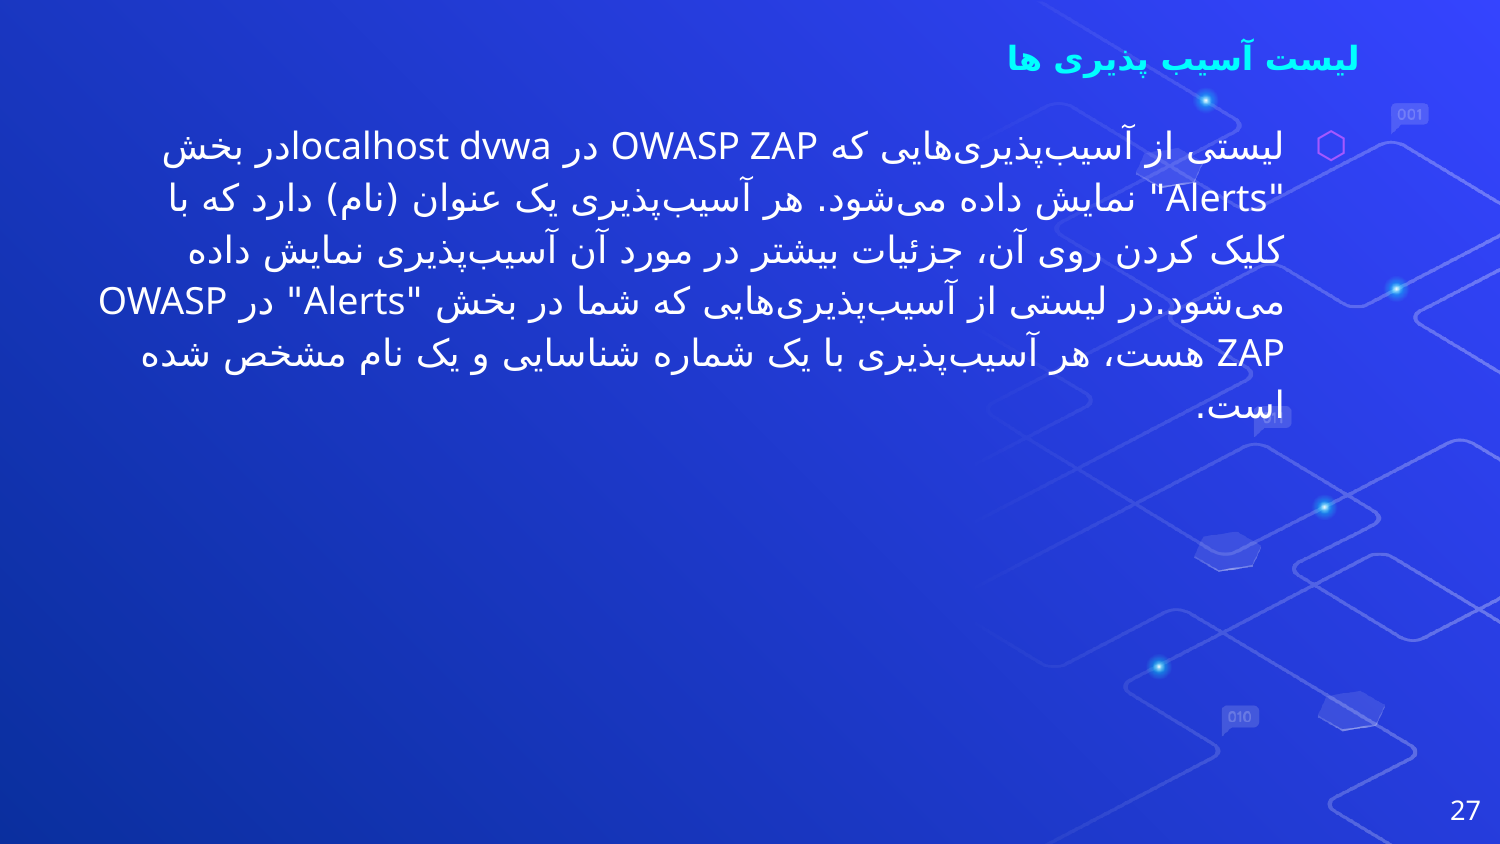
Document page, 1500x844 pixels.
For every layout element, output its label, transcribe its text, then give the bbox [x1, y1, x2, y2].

list لیستی از آسیب‌پذیری‌هایی که OWASP ZAP در localhost dvwaدر بخش "Alerts" نمایش داده می‌شود. هر آسیب‌پذیری یک عنوان (نام) دارد که با کلیک کردن روی آن، جزئیات بیشتر در مورد آن آسیب‌پذیری نمایش داده می‌شود.در لیستی از آسیب‌پذیری‌هایی که شما در بخش "Alerts" در OWASP ZAP هست، هر آسیب‌پذیری با یک شماره شناسایی و یک نام مشخص شده است. [81, 115, 1361, 780]
picture [0, 0, 1500, 844]
slide_number 27 [1391, 779, 1482, 844]
title لیست آسیب پذیری ها [991, 15, 1361, 78]
